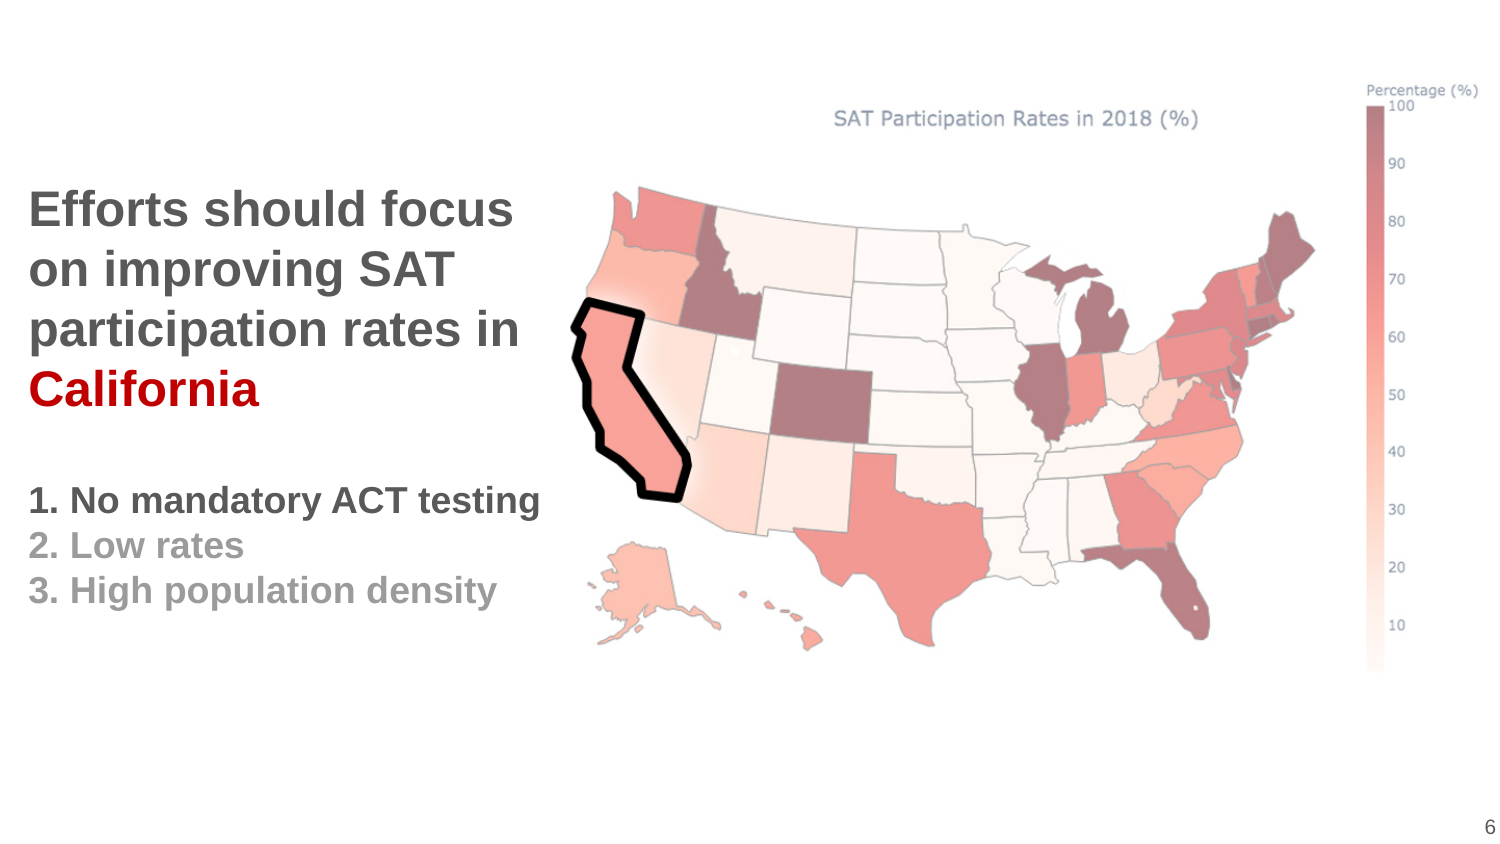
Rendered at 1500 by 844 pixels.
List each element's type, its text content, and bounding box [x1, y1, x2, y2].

slide_number 6 [1421, 794, 1500, 844]
picture [533, 63, 1497, 691]
list Efforts should focus on improving SAT participation rates in California 1. No mandatory ACT testing 2. Low rates 3. High population density [13, 161, 528, 619]
